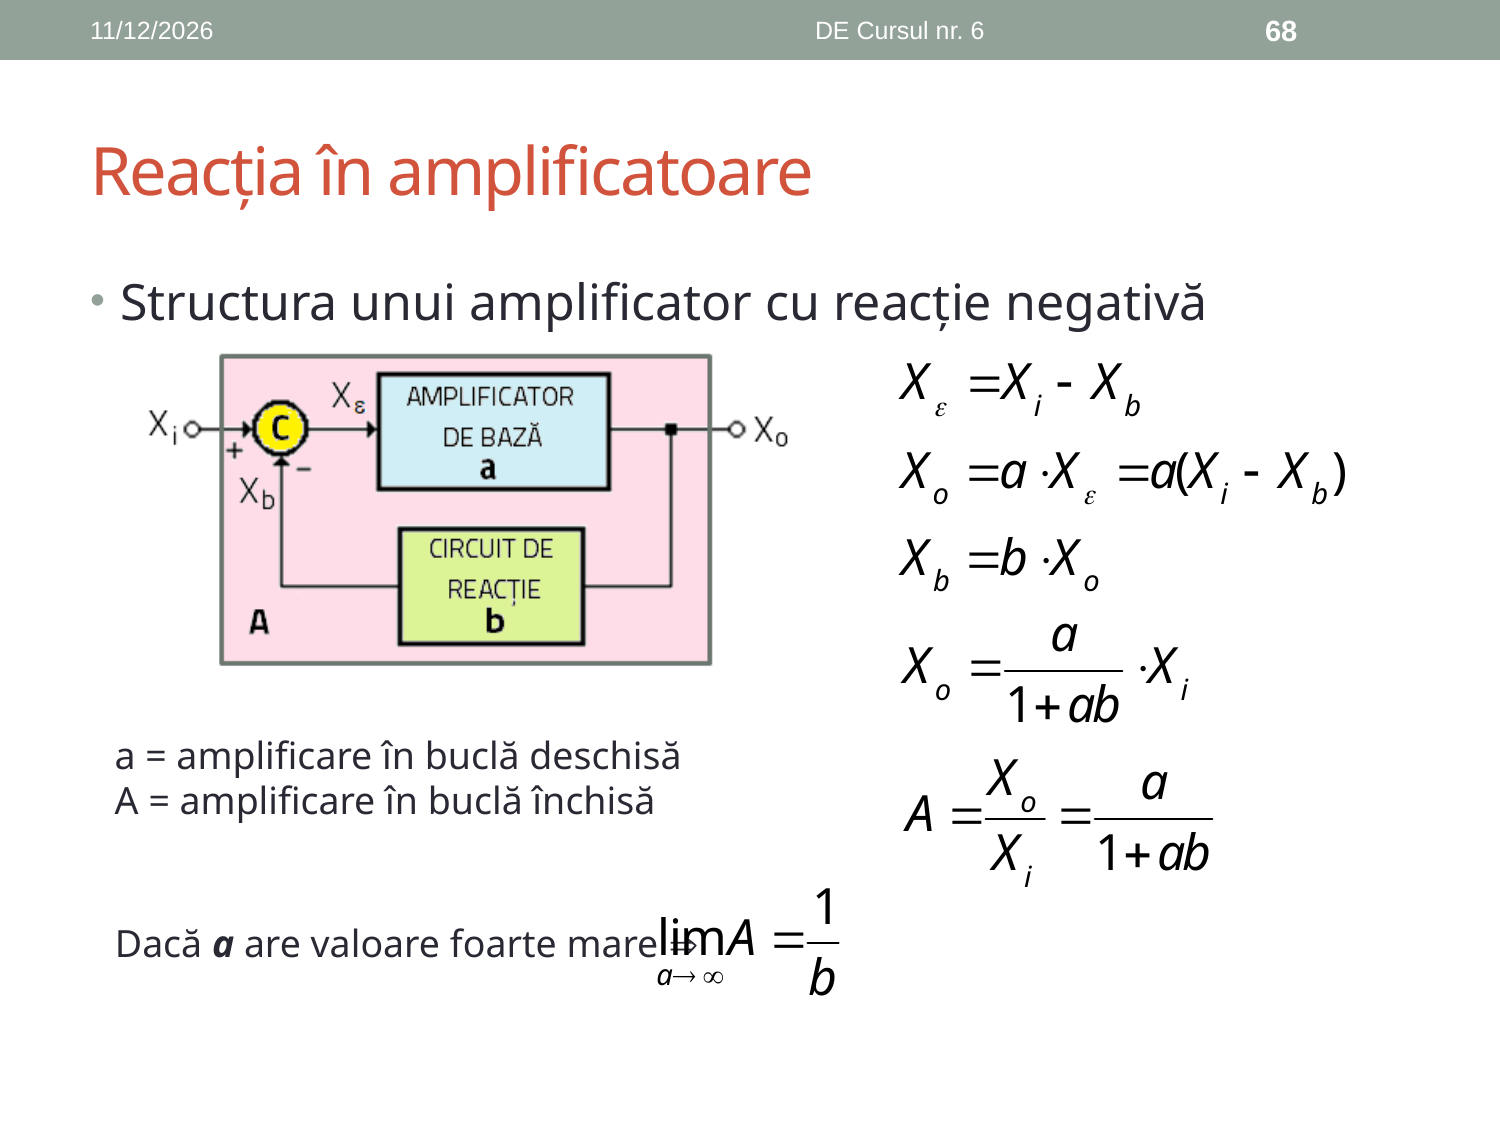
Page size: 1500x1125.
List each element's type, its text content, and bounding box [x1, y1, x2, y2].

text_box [893, 520, 1111, 596]
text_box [649, 868, 851, 1007]
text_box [899, 739, 1222, 899]
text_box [893, 345, 1149, 430]
footer DE Cursul nr. 6 [562, 3, 1238, 57]
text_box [895, 595, 1200, 734]
title Reacția în amplificatoare [75, 87, 1425, 250]
slide_number 68 [1250, 3, 1425, 57]
text_box Dacă a are valoare foarte mare  [99, 912, 646, 973]
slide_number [75, 3, 550, 57]
list Structura unui amplificator cu reacție negativă [75, 262, 1425, 1063]
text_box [893, 433, 1353, 518]
picture [121, 337, 801, 688]
text_box a = amplificare în buclă deschisă A = amplificare în buclă închisă [99, 724, 838, 830]
